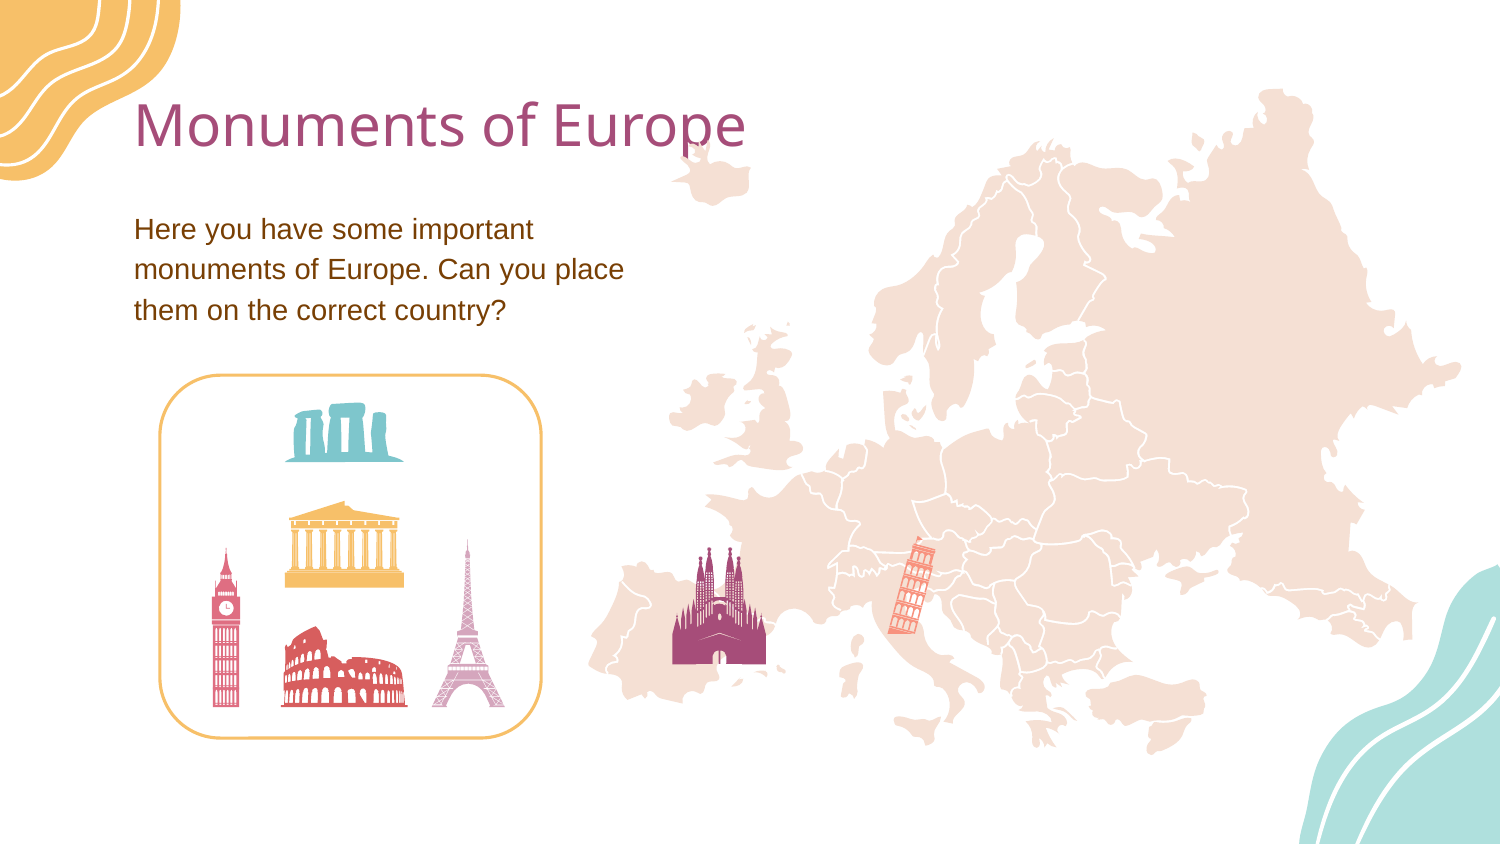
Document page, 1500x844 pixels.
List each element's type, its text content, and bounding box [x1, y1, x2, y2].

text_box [211, 546, 241, 708]
text_box [431, 539, 505, 708]
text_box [587, 88, 1465, 756]
text_box [280, 626, 408, 708]
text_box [887, 535, 936, 635]
text_box [159, 375, 542, 739]
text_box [284, 402, 405, 463]
title Monuments of Europe [118, 72, 1449, 166]
subtitle Here you have some important monuments of Europe. Can you place them on the correct country? [118, 190, 582, 307]
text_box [284, 500, 405, 588]
